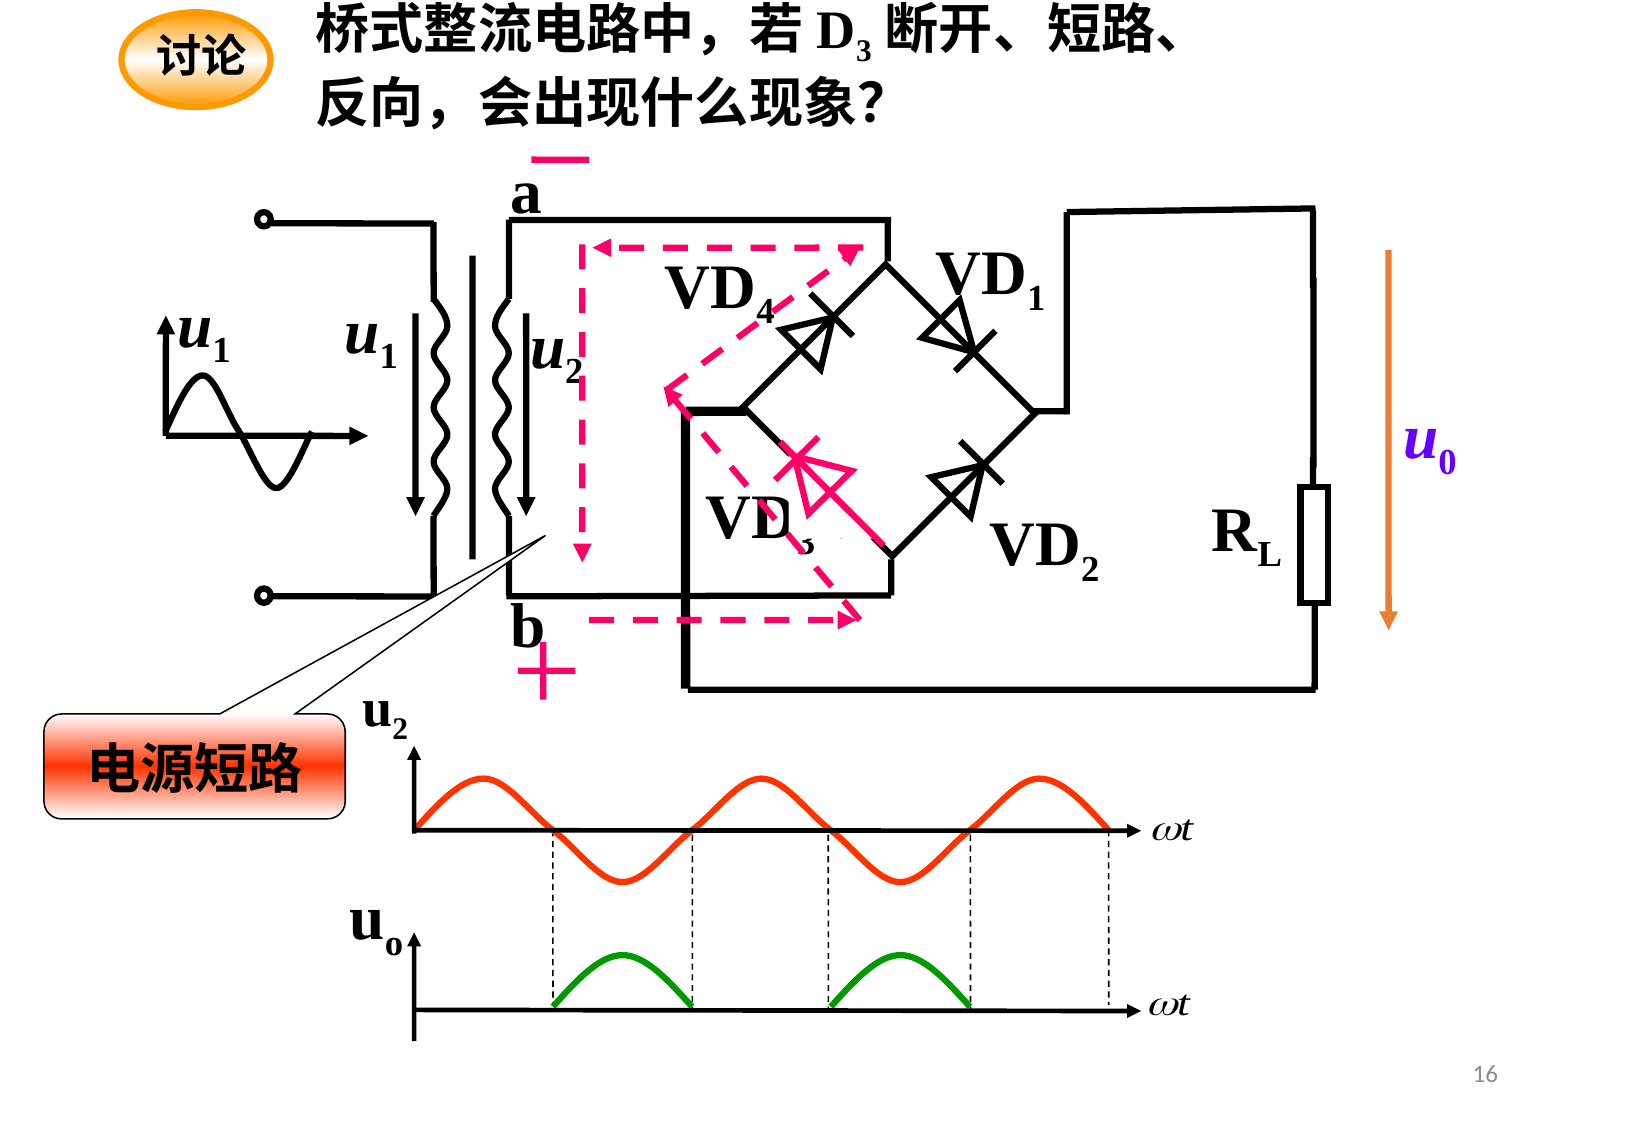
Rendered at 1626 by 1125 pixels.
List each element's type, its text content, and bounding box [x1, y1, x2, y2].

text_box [341, 668, 1203, 883]
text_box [121, 12, 271, 108]
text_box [517, 159, 589, 700]
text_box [162, 142, 1389, 690]
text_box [332, 873, 1200, 1042]
slide_number 16 [1147, 1042, 1514, 1103]
text_box 桥式整流电路中，若D3断开、短路、反向，会出现什么现象？ [300, 0, 1239, 141]
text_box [785, 426, 847, 529]
text_box 电源短路 [43, 690, 341, 819]
text_box u0 [1392, 387, 1551, 489]
